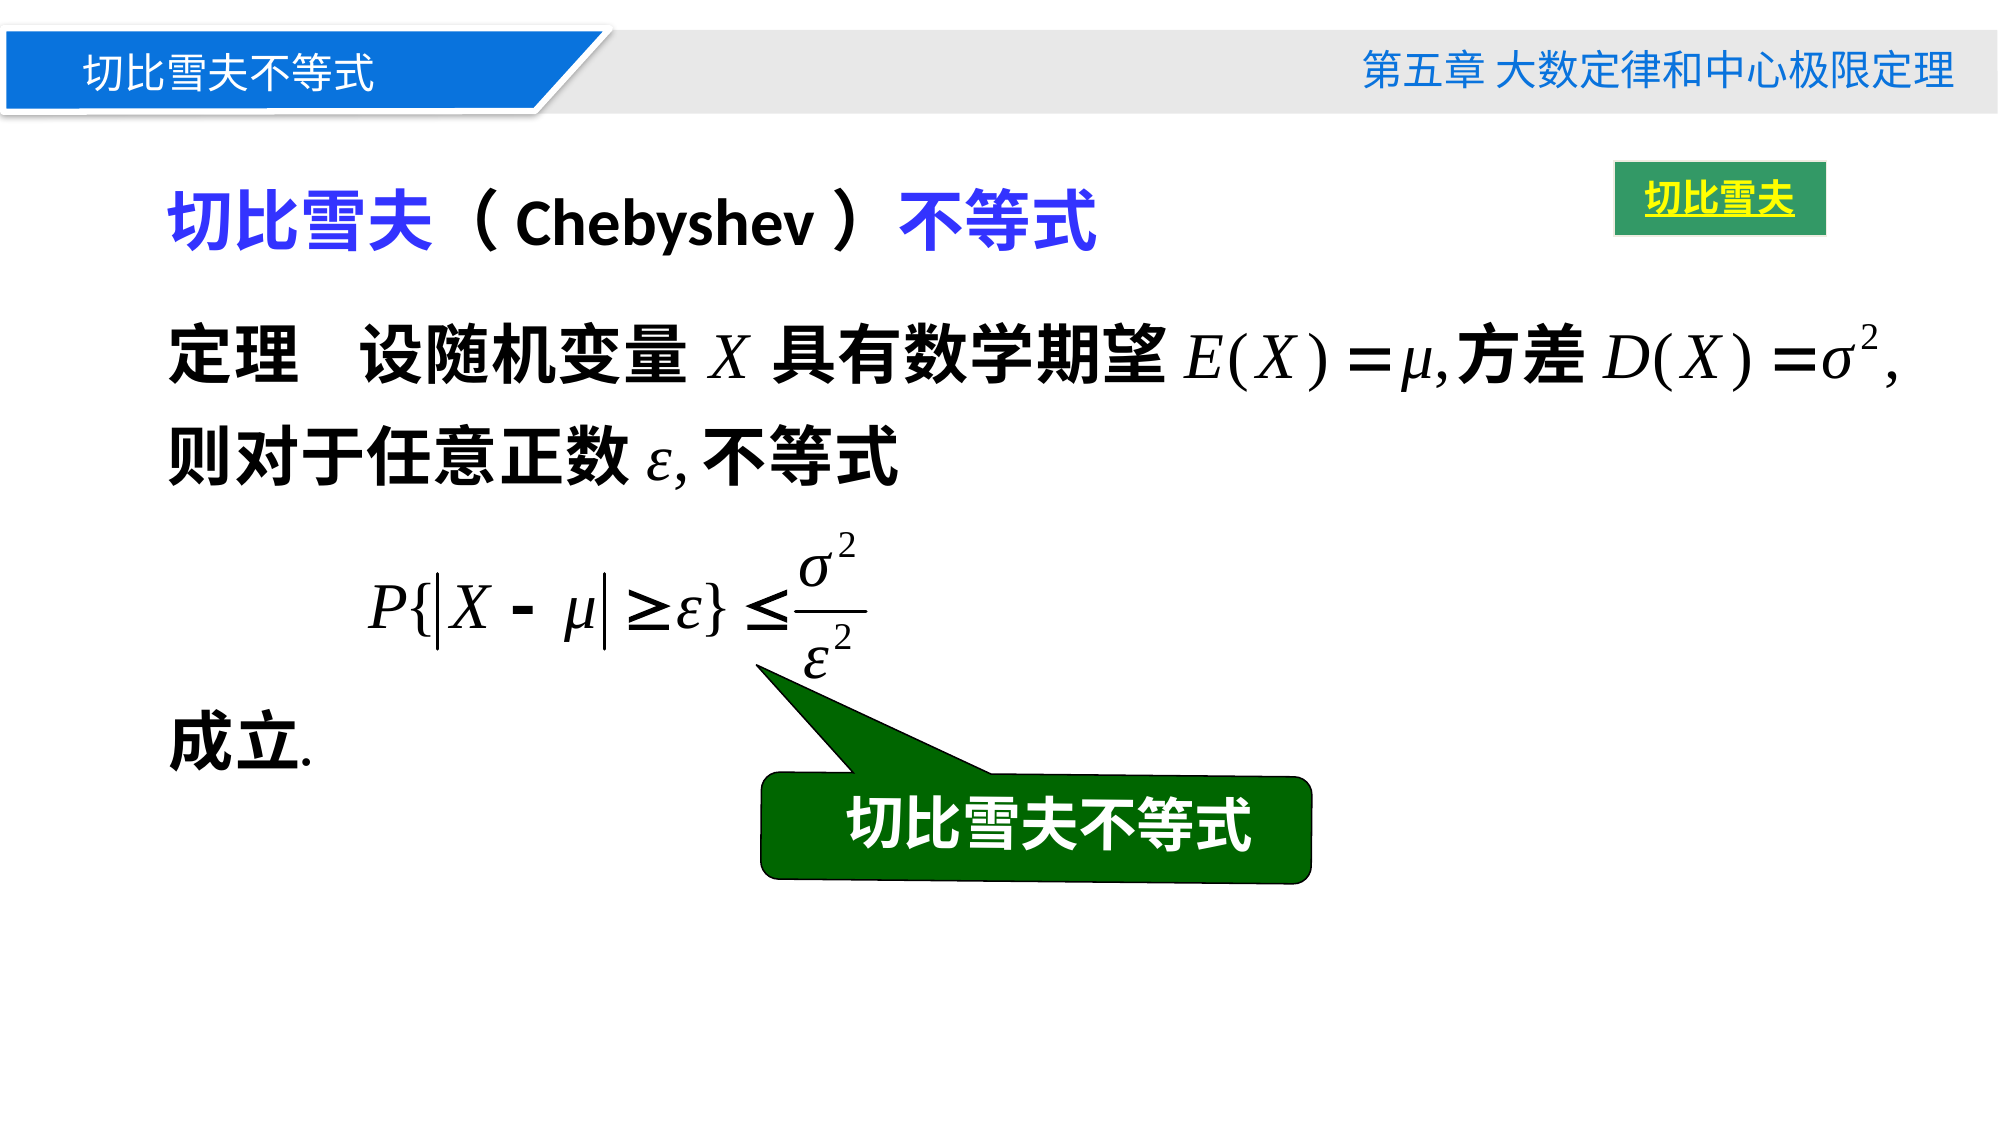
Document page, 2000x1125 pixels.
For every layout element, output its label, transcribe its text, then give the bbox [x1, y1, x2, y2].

text_box [0, 25, 613, 115]
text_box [160, 307, 1912, 787]
text_box 切比雪夫（Chebyshev）不等式 [152, 171, 1134, 266]
text_box 第五章 大数定律和中心极限定理 [1346, 36, 1970, 101]
text_box [543, 27, 2000, 116]
text_box 切比雪夫不等式 [760, 798, 1312, 884]
text_box 切比雪夫 [1630, 166, 1825, 236]
text_box 切比雪夫不等式 [68, 39, 391, 104]
text_box [1614, 160, 1827, 236]
